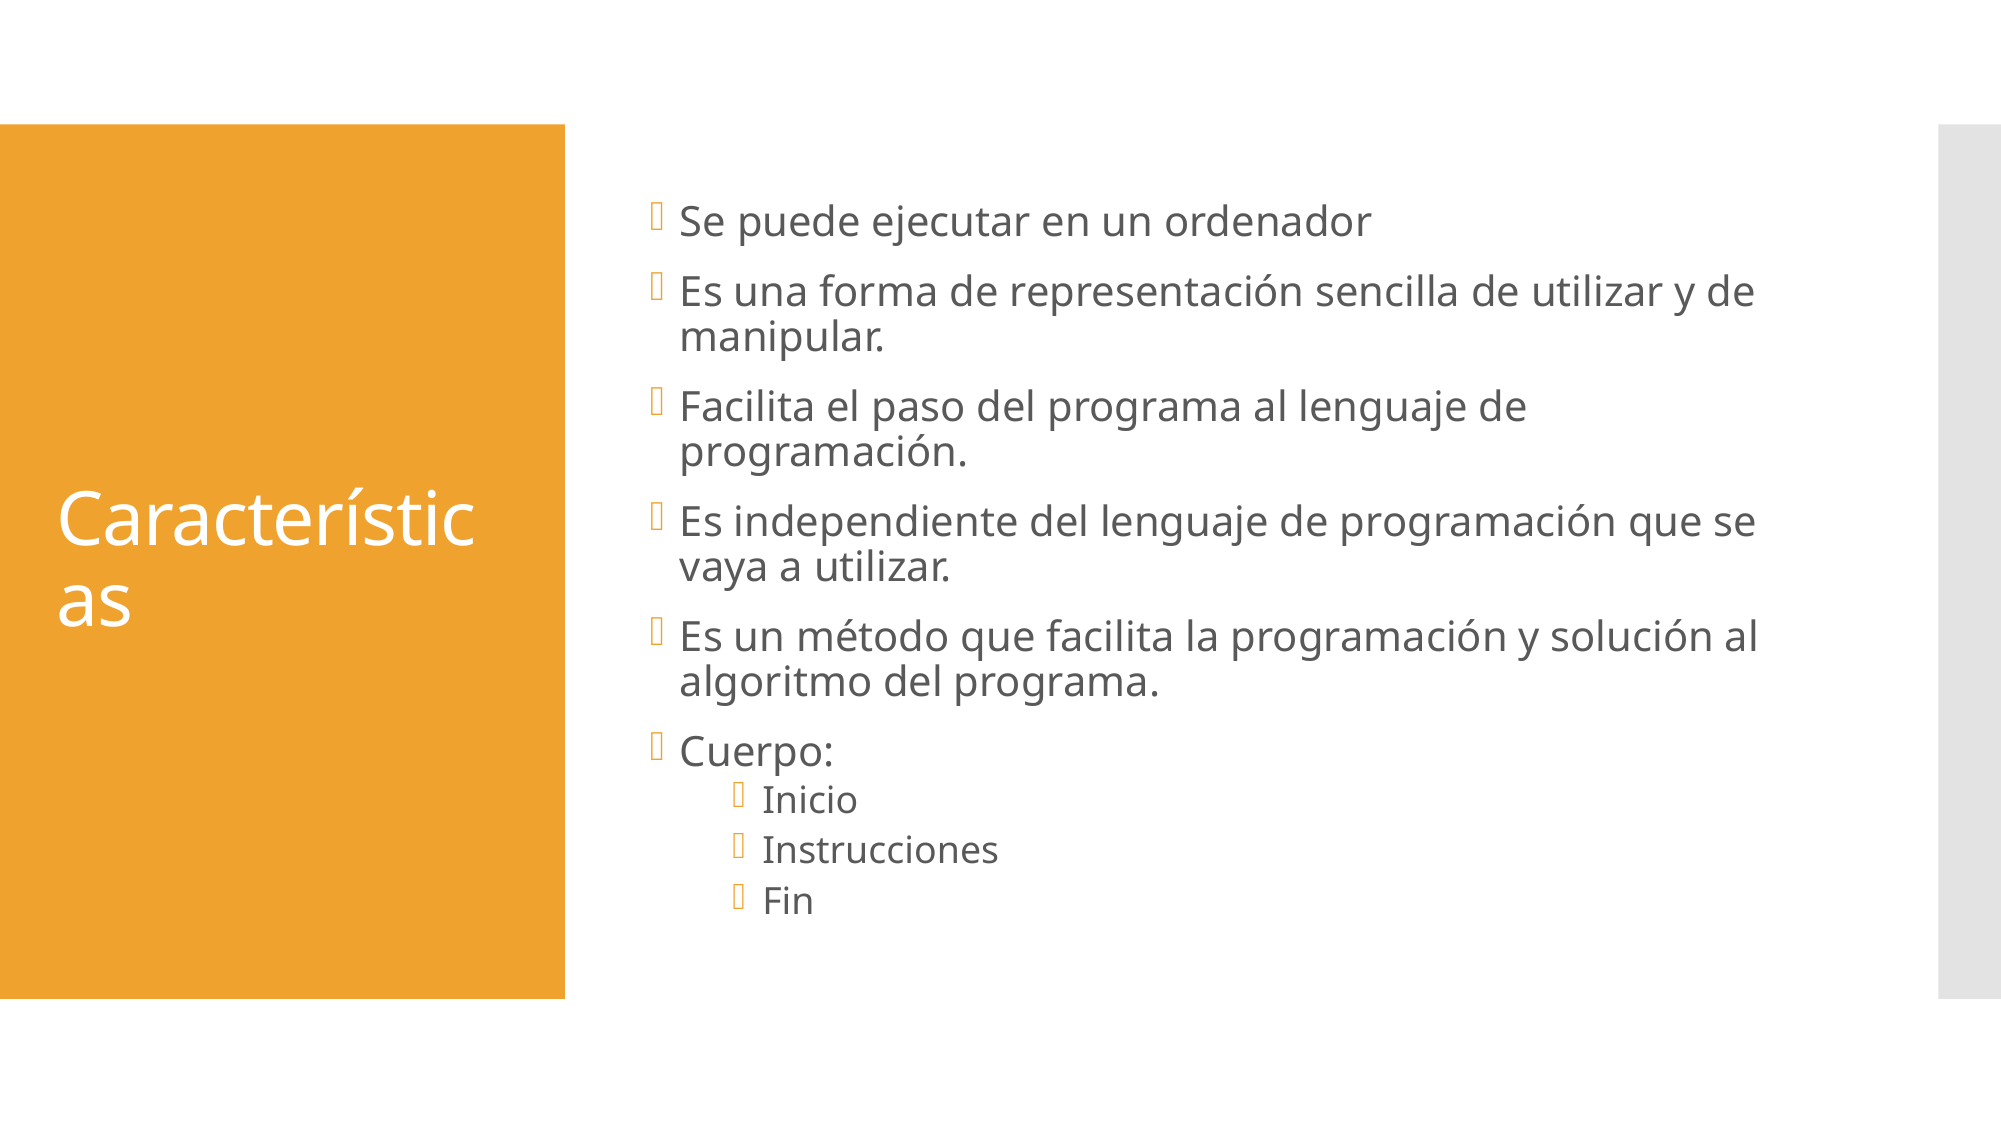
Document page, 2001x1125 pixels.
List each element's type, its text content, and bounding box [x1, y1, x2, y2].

list Se puede ejecutar en un ordenador Es una forma de representación sencilla de utilizar y de manipular. Facilita el paso del programa al lenguaje de programación. Es independiente del lenguaje de programación que se vaya a utilizar. Es un método que facilita la programación y solución al algoritmo del programa. Cuerpo: Inicio Instrucciones Fin [634, 141, 1835, 982]
title Características [41, 184, 525, 940]
